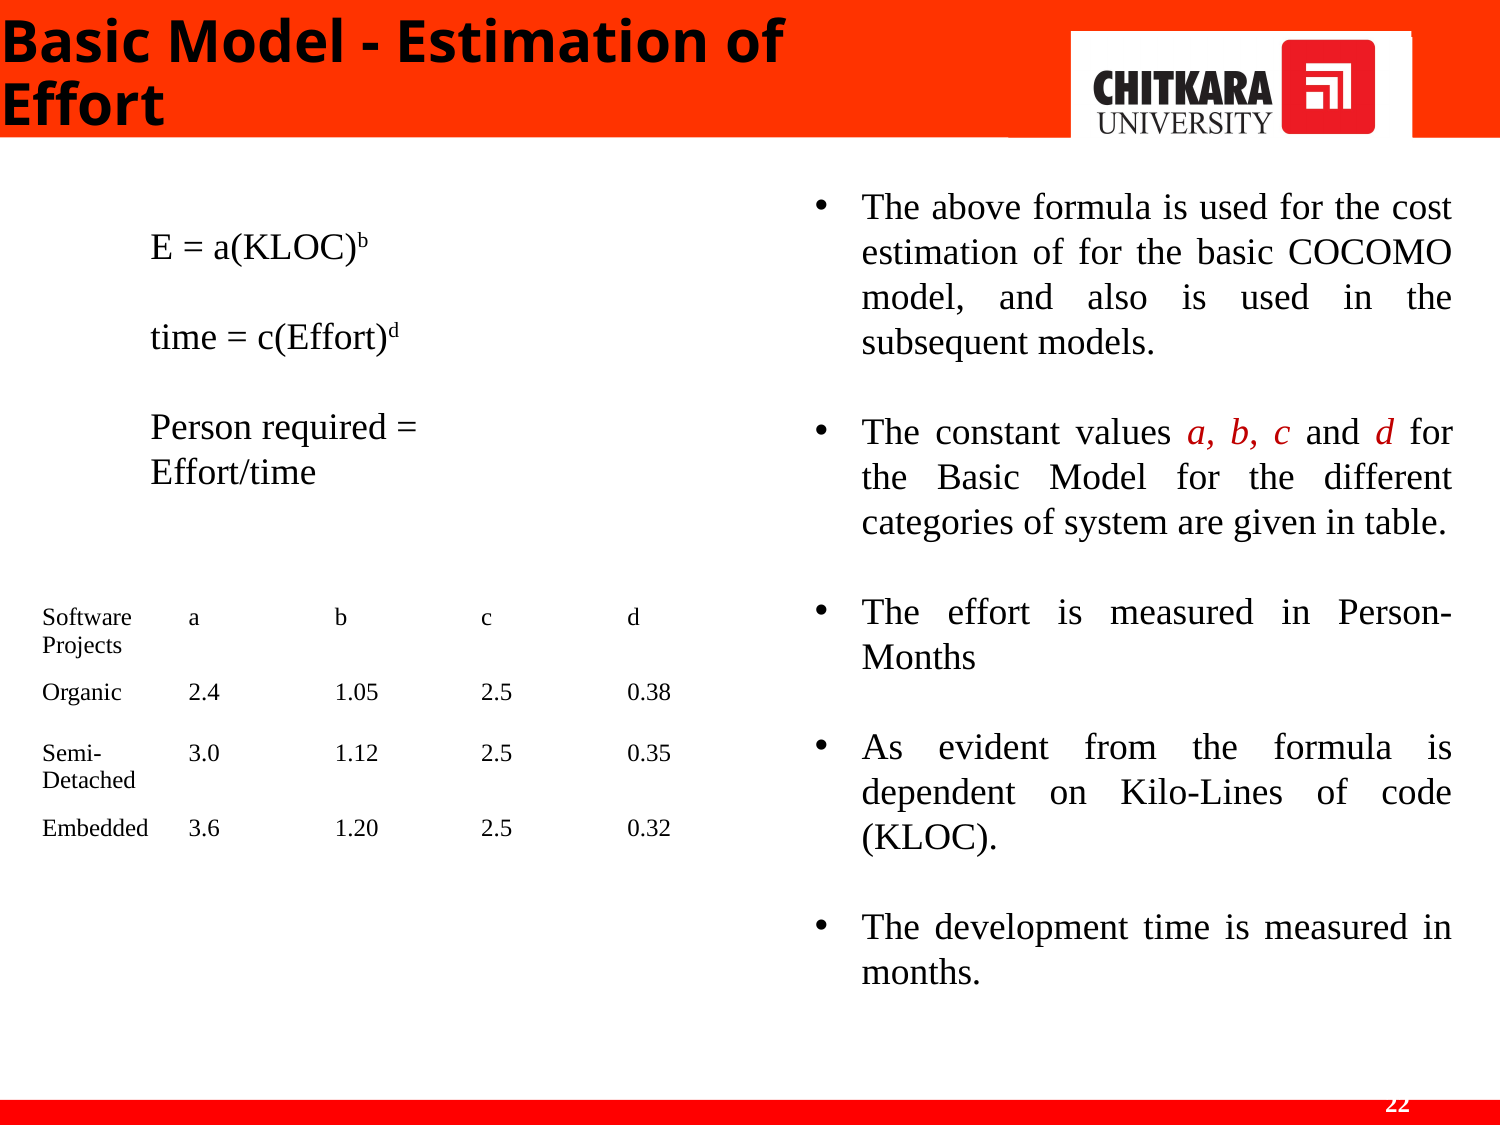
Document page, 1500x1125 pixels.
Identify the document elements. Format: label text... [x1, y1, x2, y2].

table_cell Organic [27, 671, 173, 731]
table_header a [173, 596, 320, 671]
table_cell 3.0 [173, 731, 320, 806]
slide_number 22 [1074, 1087, 1425, 1117]
table_cell Embedded [27, 806, 173, 867]
table_header d [612, 596, 759, 671]
table_cell 0.35 [612, 731, 759, 806]
table_cell 3.6 [173, 806, 320, 867]
table_header c [466, 596, 612, 671]
text_box The above formula is used for the cost estimation of for the basic COCOMO model, and also is used in the subsequent models. The constant values a, b, c and d for the Basic Model for the different categories of system are given in table. The effort is measured in Person-Months As evident from the formula is dependent on Kilo-Lines of code (KLOC). The development time is measured in months. [799, 174, 1468, 1035]
table_cell 0.32 [612, 806, 759, 867]
table_cell 1.05 [320, 671, 466, 731]
table_cell 2.5 [466, 731, 612, 806]
table_cell 2.5 [466, 671, 612, 731]
table_cell 2.5 [466, 806, 612, 867]
table_cell 2.4 [173, 671, 320, 731]
picture [1074, 37, 1390, 138]
title Basic Model - Estimation of Effort [0, 0, 900, 150]
table_cell 1.12 [320, 731, 466, 806]
text_box E = a(KLOC)b time = c(Effort)d Person required = Effort/time [135, 214, 603, 534]
table_cell 0.38 [612, 671, 759, 731]
table_cell 1.20 [320, 806, 466, 867]
table_cell Semi-Detached [27, 731, 173, 806]
table_header Software Projects [27, 596, 173, 671]
table_header b [320, 596, 466, 671]
